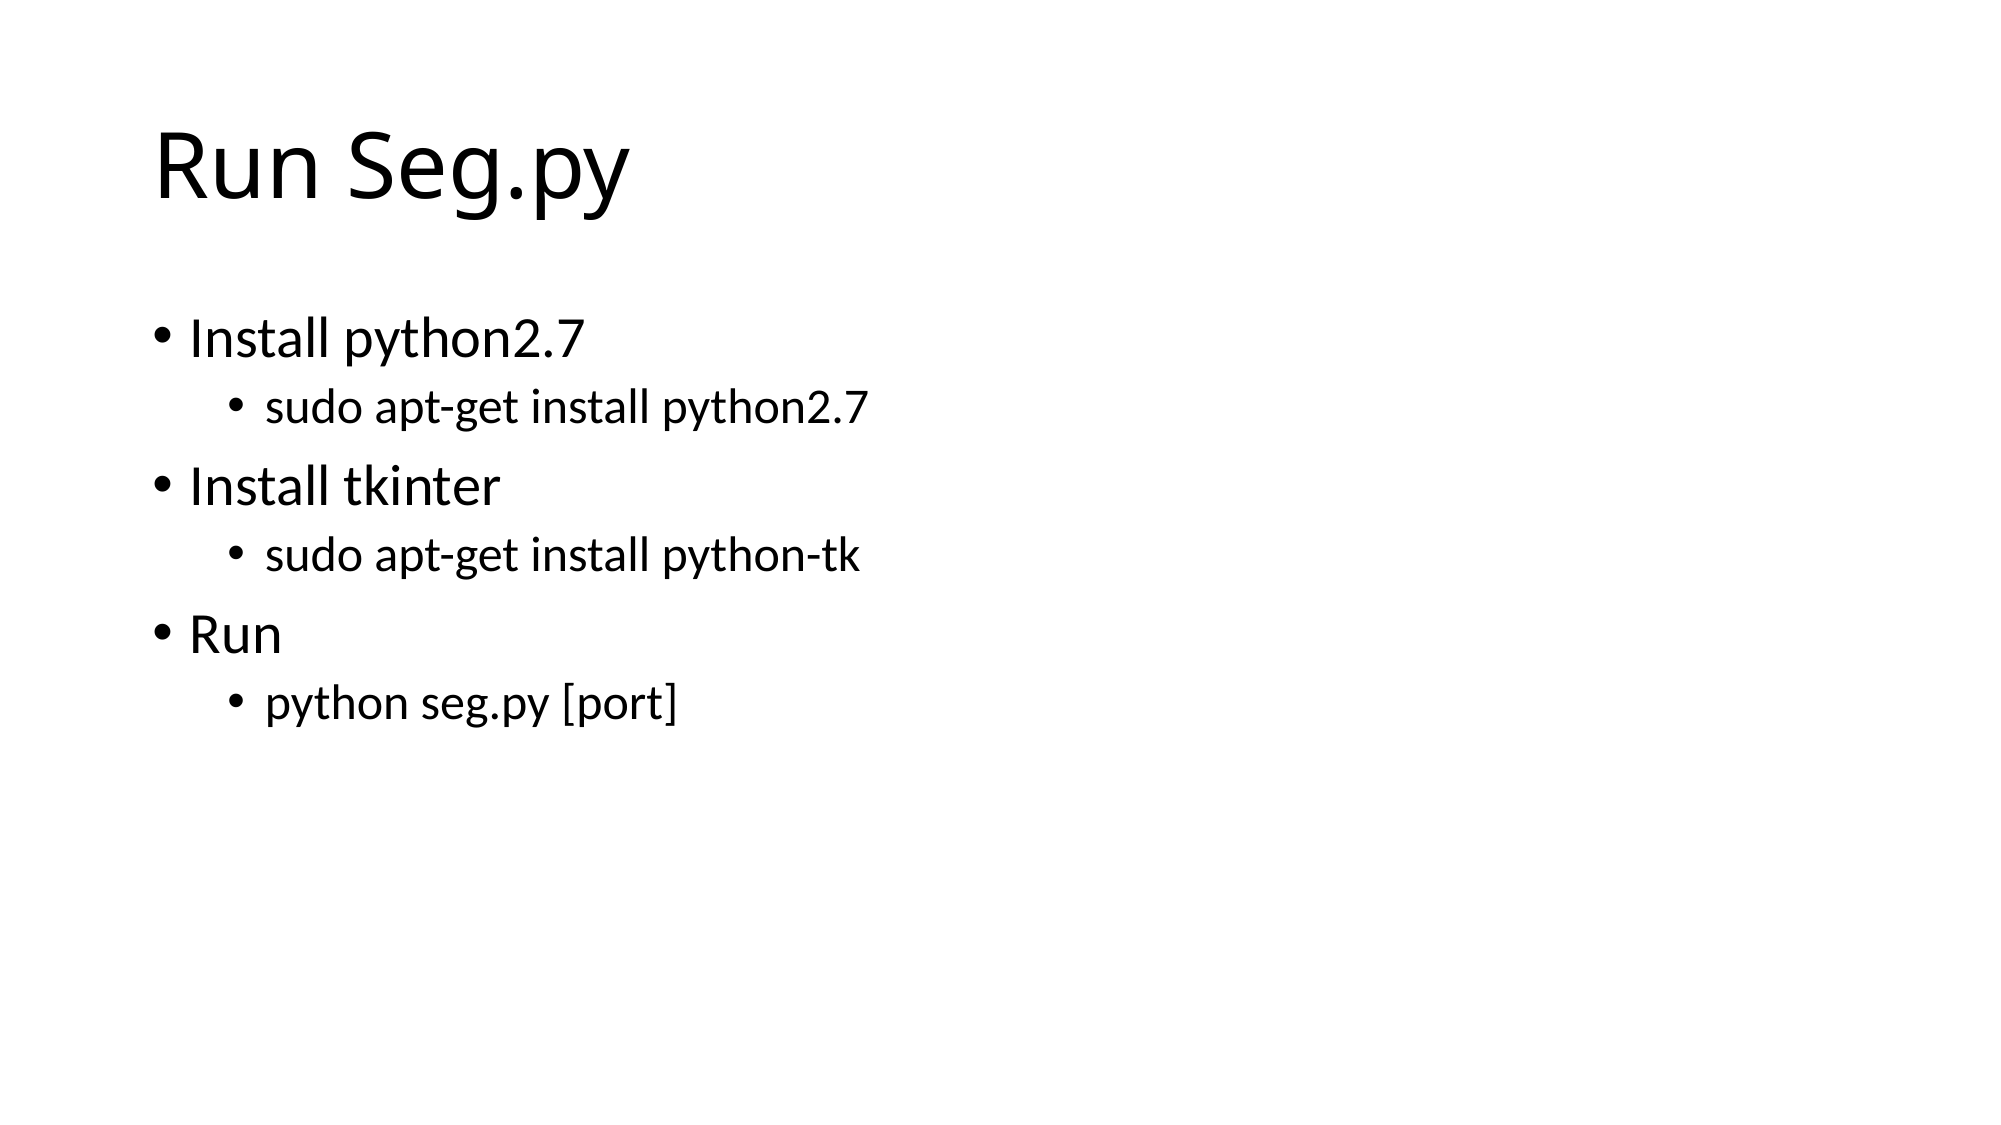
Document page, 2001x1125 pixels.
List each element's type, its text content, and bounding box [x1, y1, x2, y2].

title Run Seg.py [137, 59, 1863, 278]
list Install python2.7 sudo apt-get install python2.7 Install tkinter sudo apt-get install python-tk Run python seg.py [port] [137, 299, 1863, 1014]
